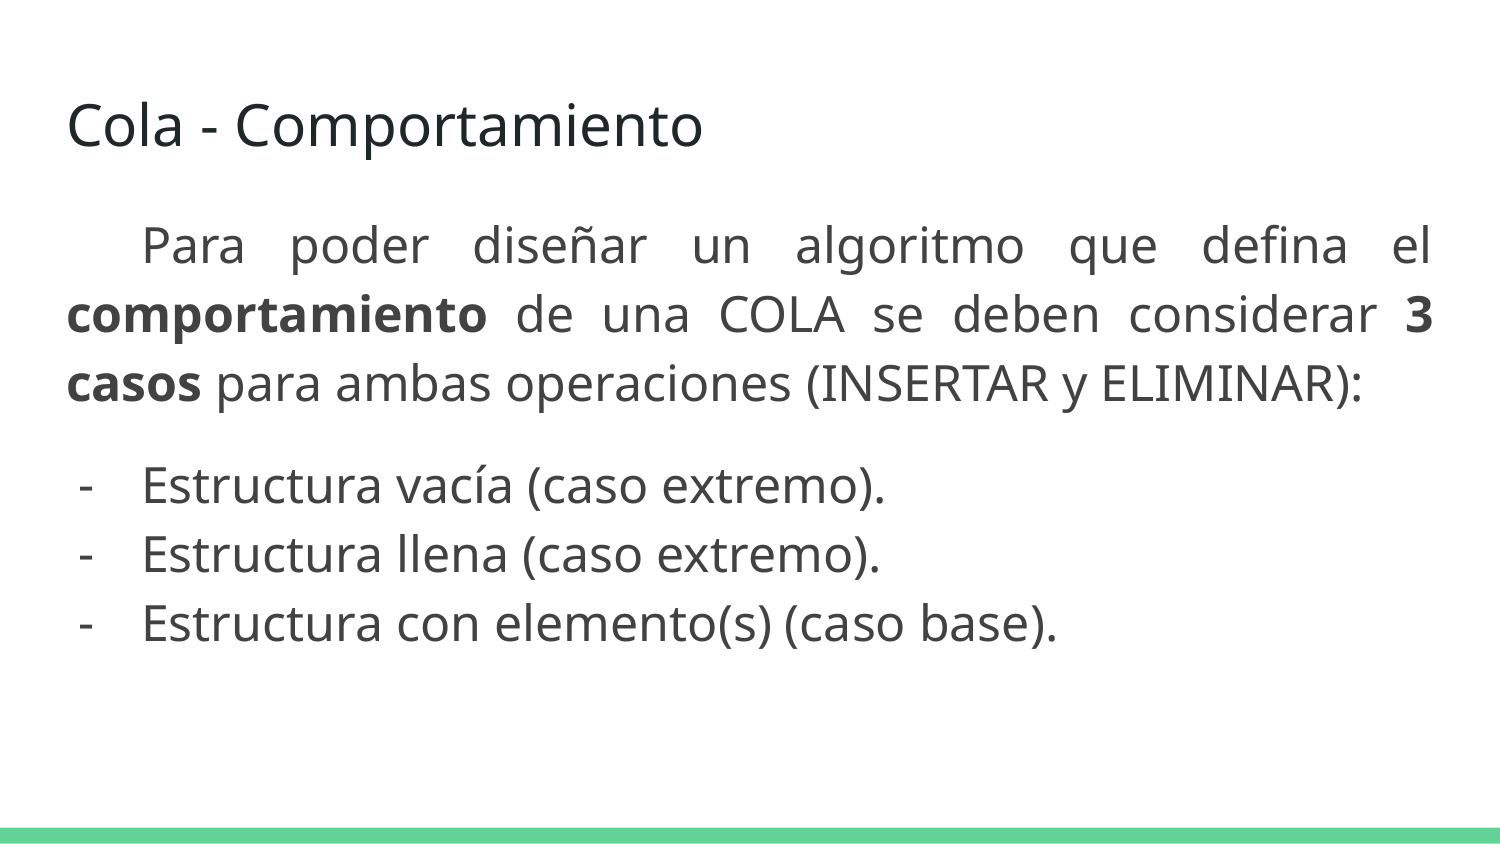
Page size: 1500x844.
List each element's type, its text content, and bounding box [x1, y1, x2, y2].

list Para poder diseñar un algoritmo que defina el comportamiento de una COLA se deben considerar 3 casos para ambas operaciones (INSERTAR y ELIMINAR): Estructura vacía (caso extremo). Estructura llena (caso extremo). Estructura con elemento(s) (caso base). [51, 189, 1449, 808]
title Cola - Comportamiento [51, 72, 1449, 167]
